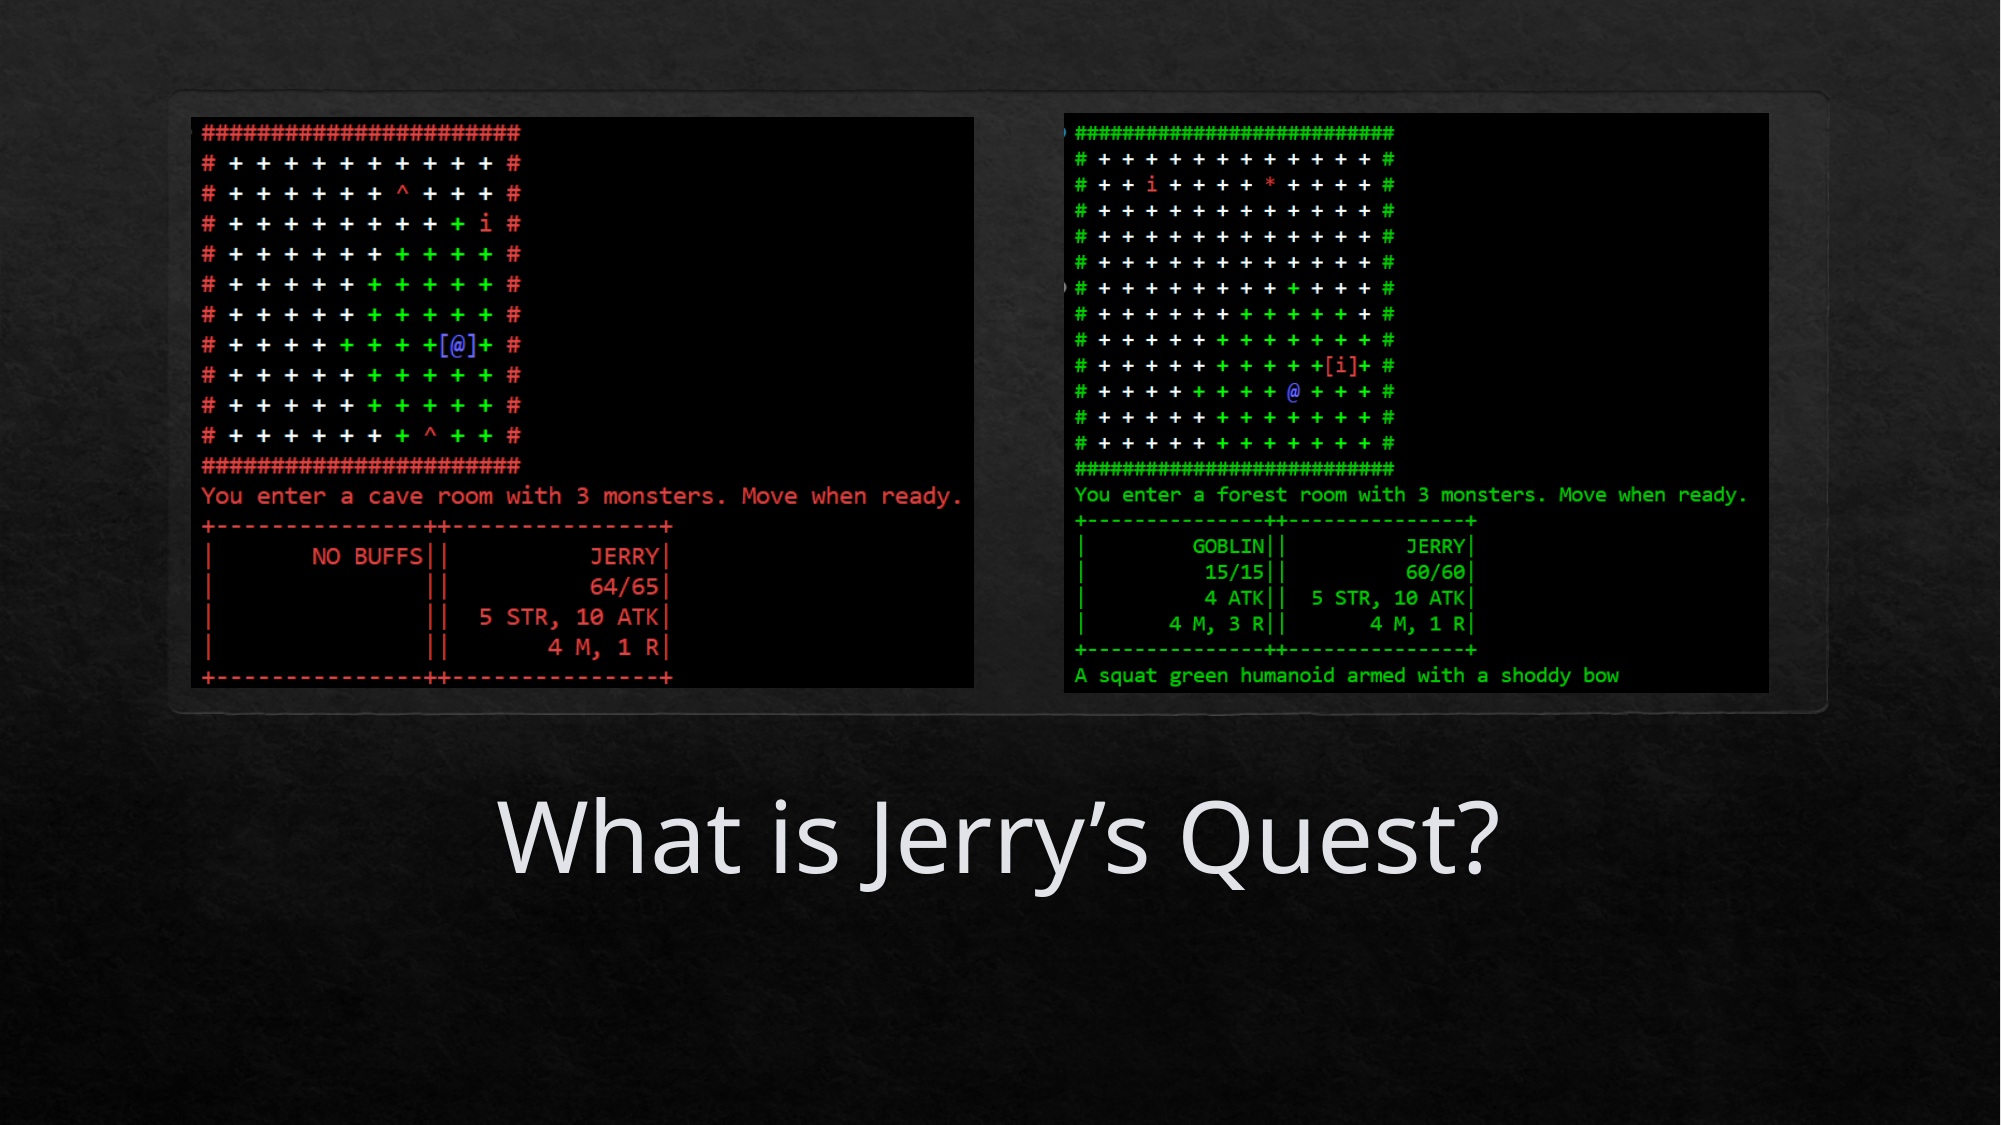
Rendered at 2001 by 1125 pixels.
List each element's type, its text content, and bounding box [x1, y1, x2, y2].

text_box [0, 0, 2000, 1125]
picture [165, 89, 1831, 717]
title What is Jerry’s Quest? [224, 732, 1774, 902]
